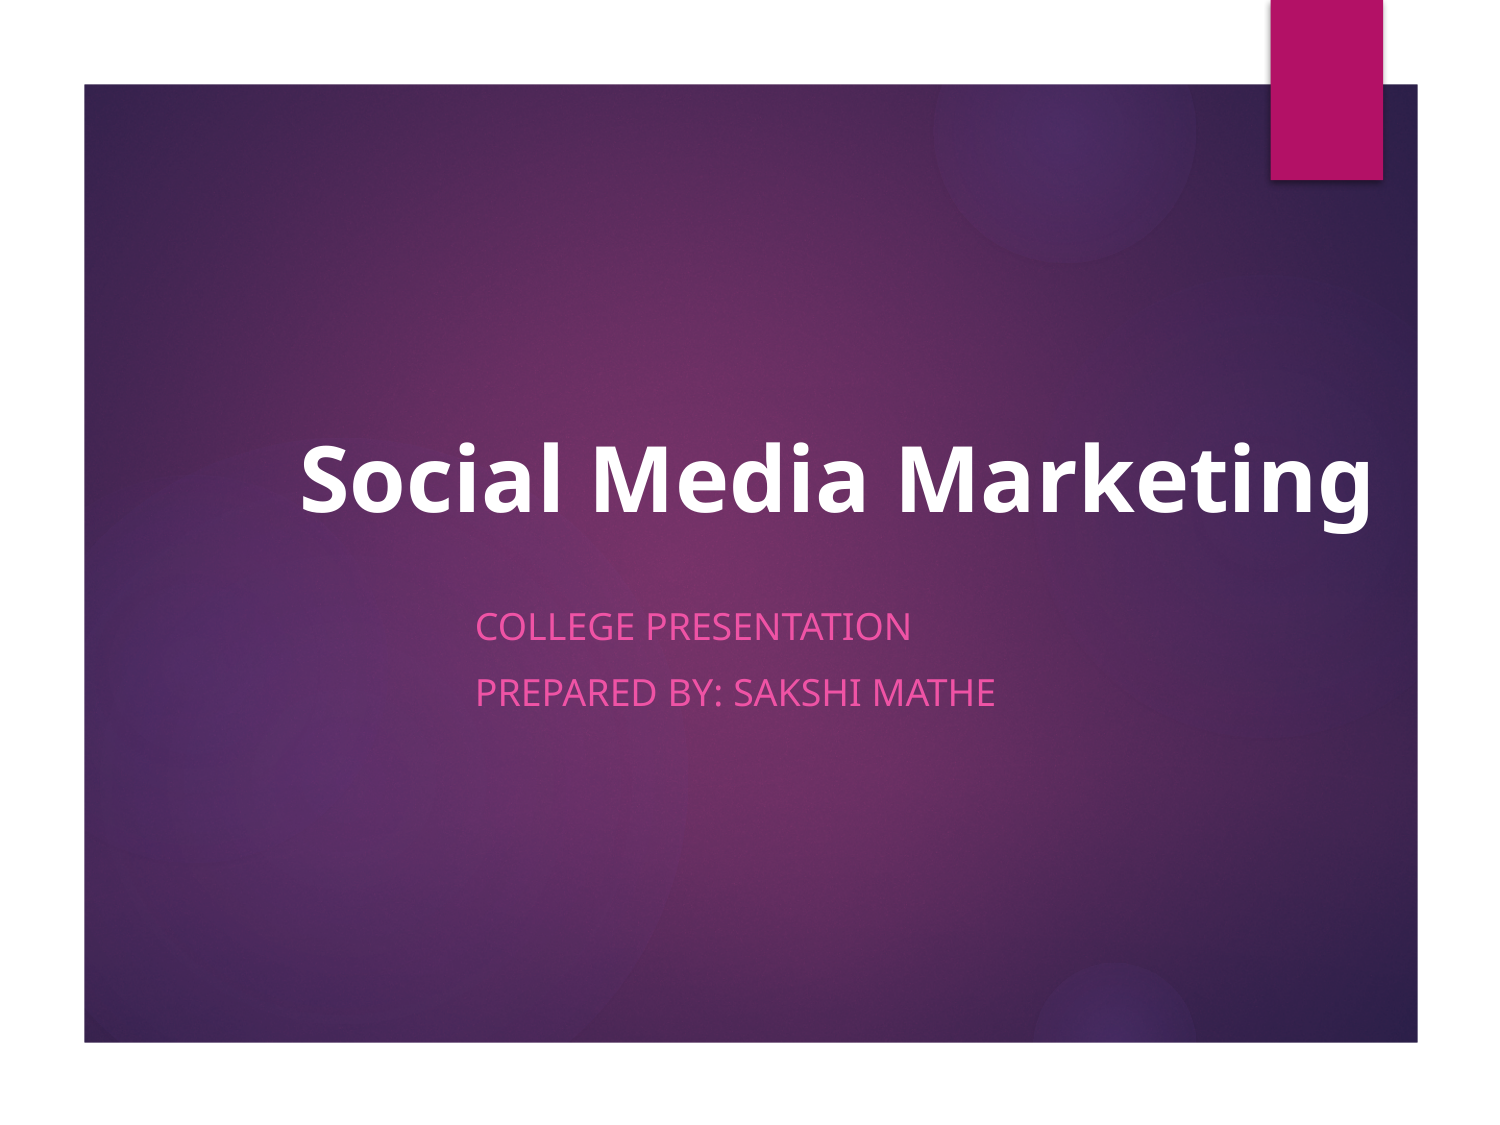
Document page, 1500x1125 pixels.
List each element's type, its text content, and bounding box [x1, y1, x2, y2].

title Social Media Marketing [284, 119, 1465, 539]
subtitle College Presentation Prepared by: Sakshi Mathe [460, 595, 1431, 737]
